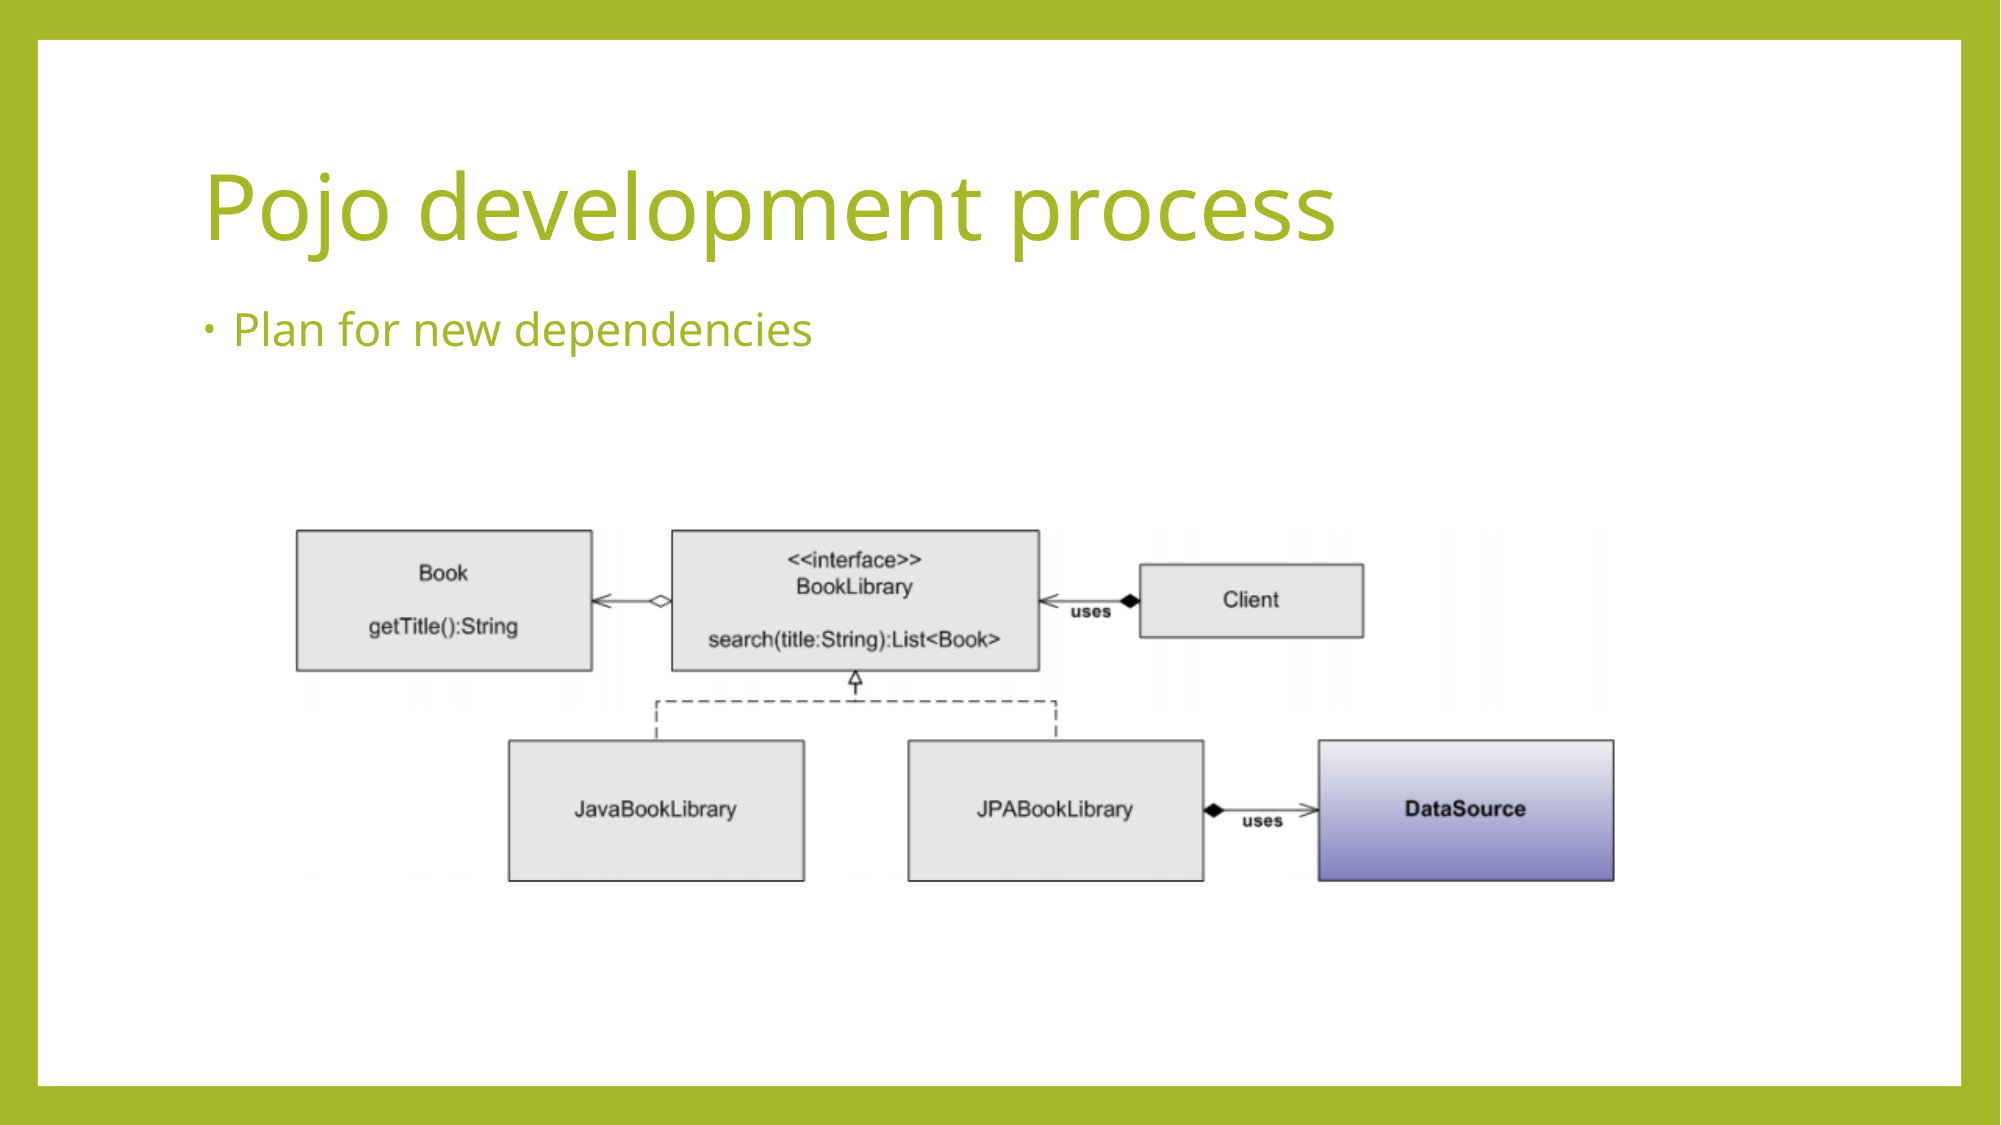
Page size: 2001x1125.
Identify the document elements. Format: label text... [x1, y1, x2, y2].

picture [279, 425, 1632, 977]
list Plan for new dependencies [180, 299, 1905, 426]
title Pojo development process [187, 99, 1808, 299]
